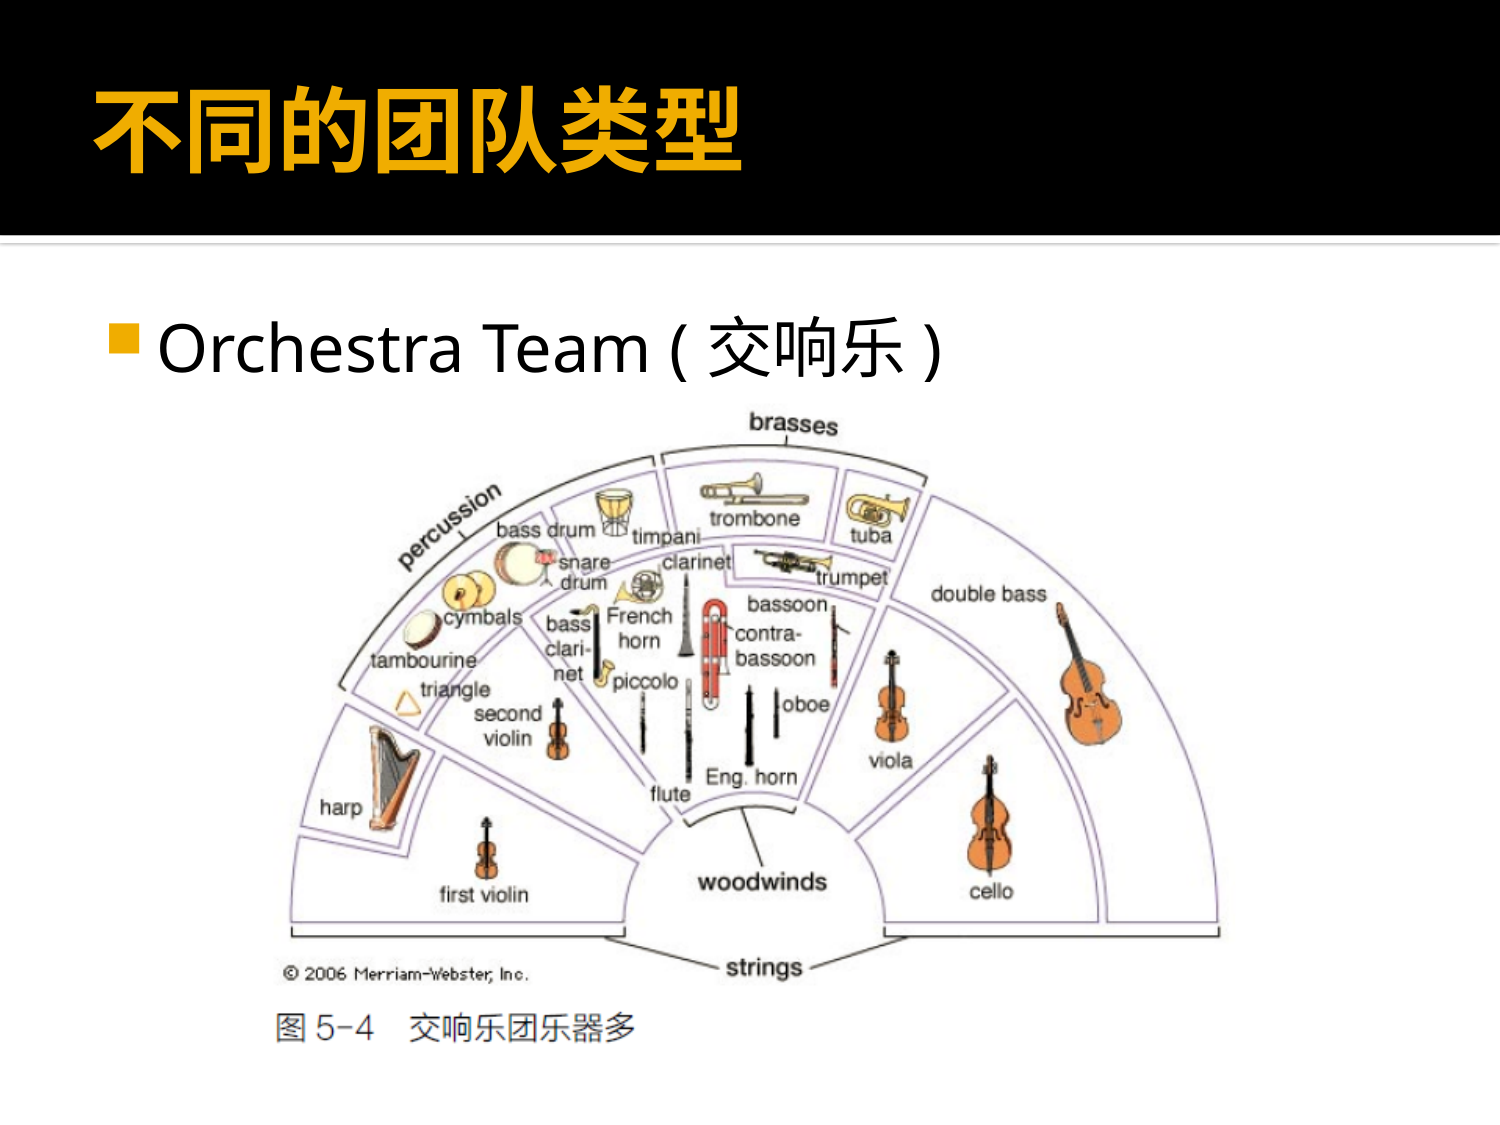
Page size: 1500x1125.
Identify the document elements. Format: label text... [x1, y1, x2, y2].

picture [235, 382, 1265, 1056]
list Orchestra Team (交响乐) [75, 291, 1425, 1050]
title 不同的团队类型 [75, 25, 1425, 231]
